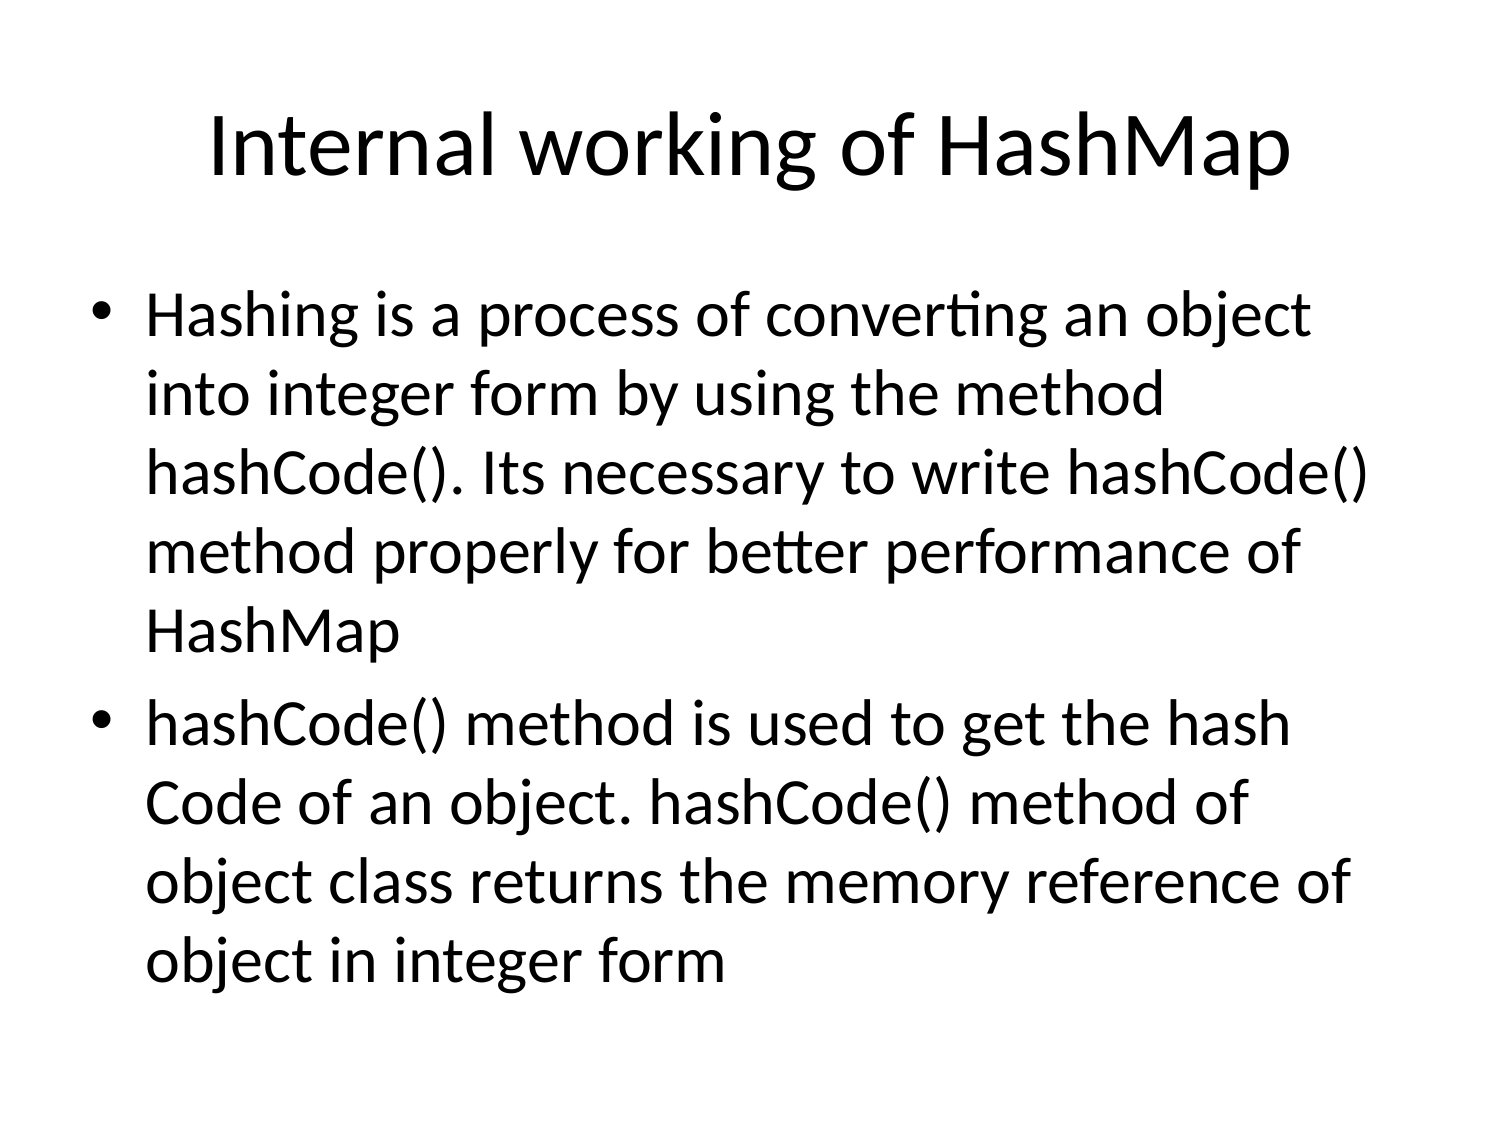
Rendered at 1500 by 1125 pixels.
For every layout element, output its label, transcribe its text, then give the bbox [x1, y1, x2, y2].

title Internal working of HashMap [75, 45, 1425, 233]
list Hashing is a process of converting an object into integer form by using the method hashCode(). Its necessary to write hashCode() method properly for better performance of HashMap hashCode() method is used to get the hash Code of an object. hashCode() method of object class returns the memory reference of object in integer form [75, 262, 1425, 1005]
